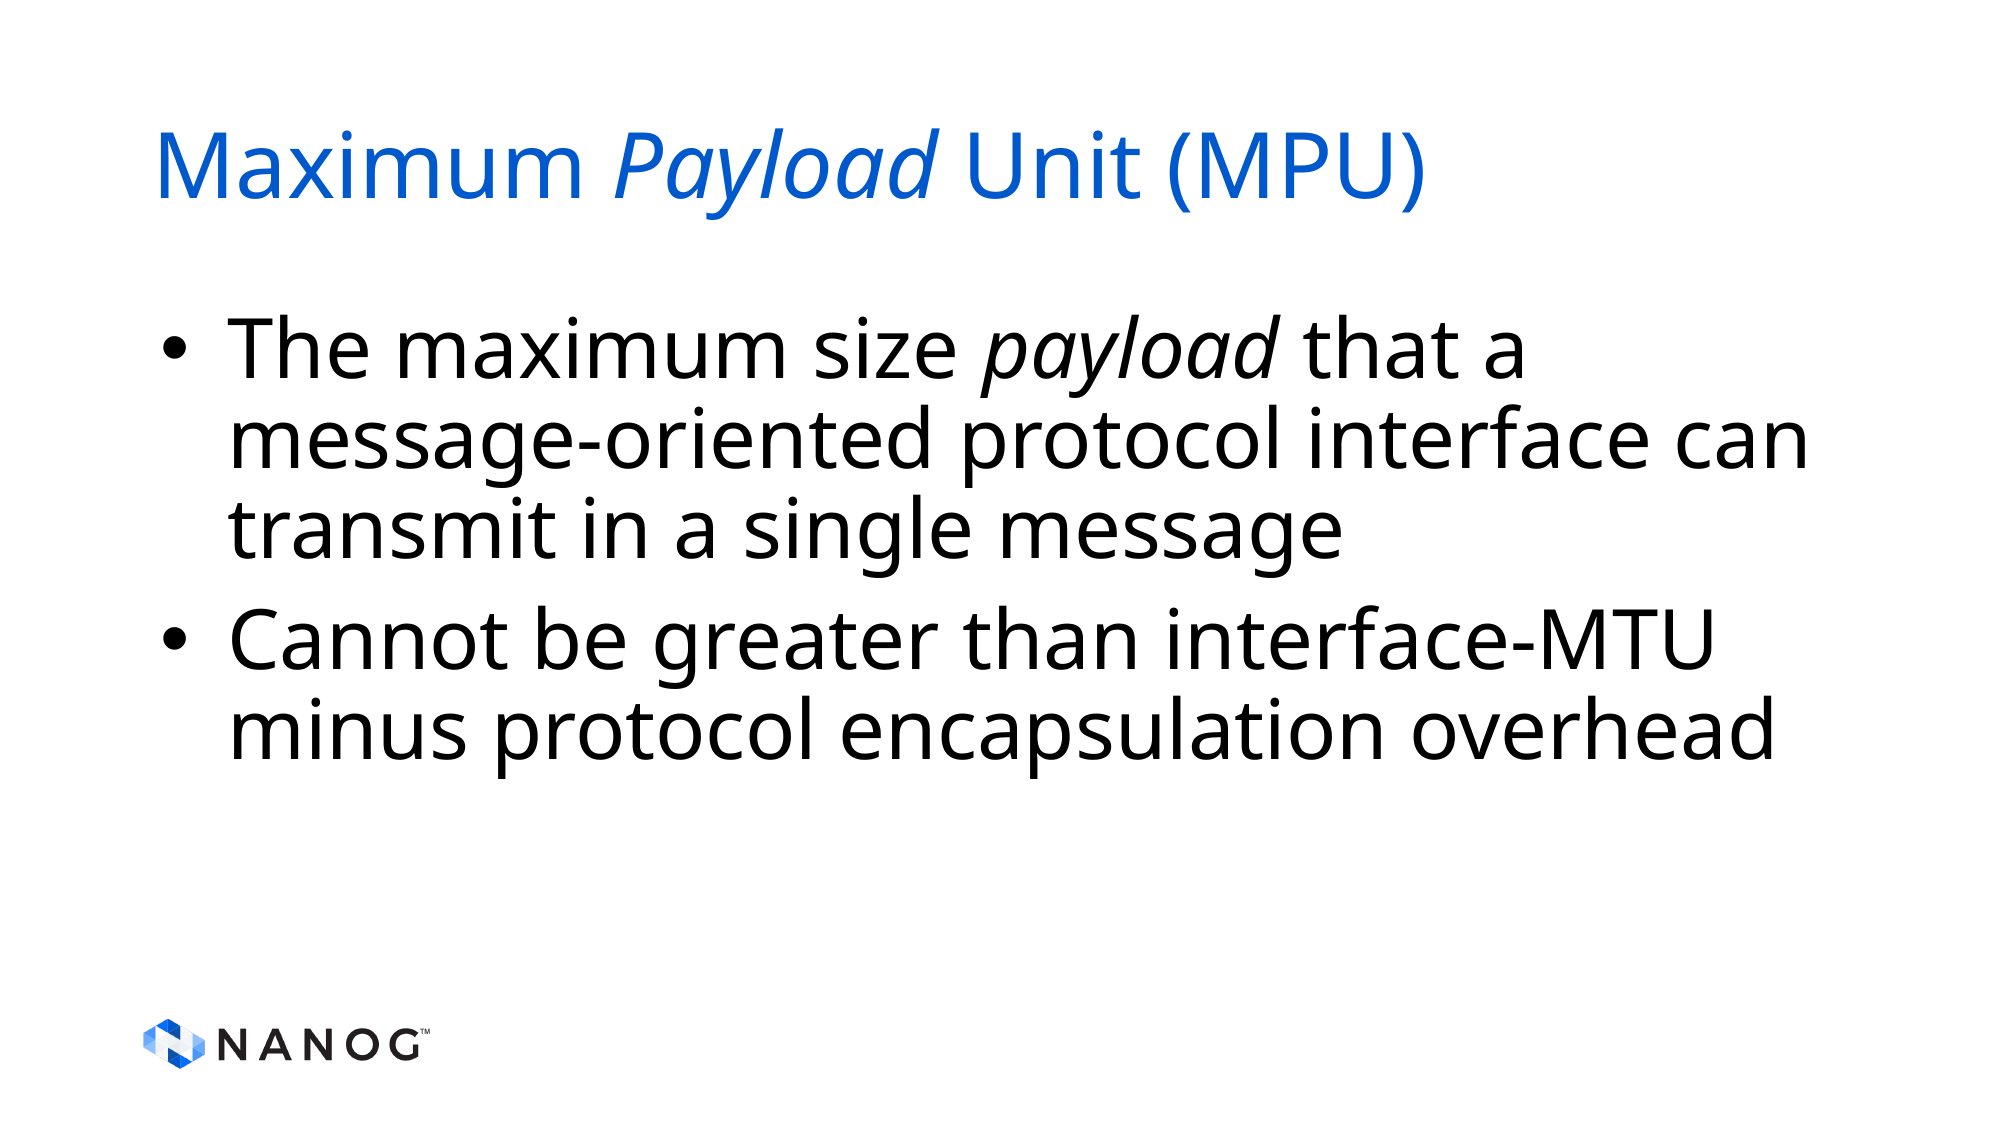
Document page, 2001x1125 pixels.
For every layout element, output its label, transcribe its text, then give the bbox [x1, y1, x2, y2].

title Maximum Payload Unit (MPU) [137, 59, 1863, 278]
list The maximum size payload that a message-oriented protocol interface can transmit in a single message Cannot be greater than interface-MTU minus protocol encapsulation overhead [137, 299, 1863, 1014]
picture [137, 1014, 434, 1074]
